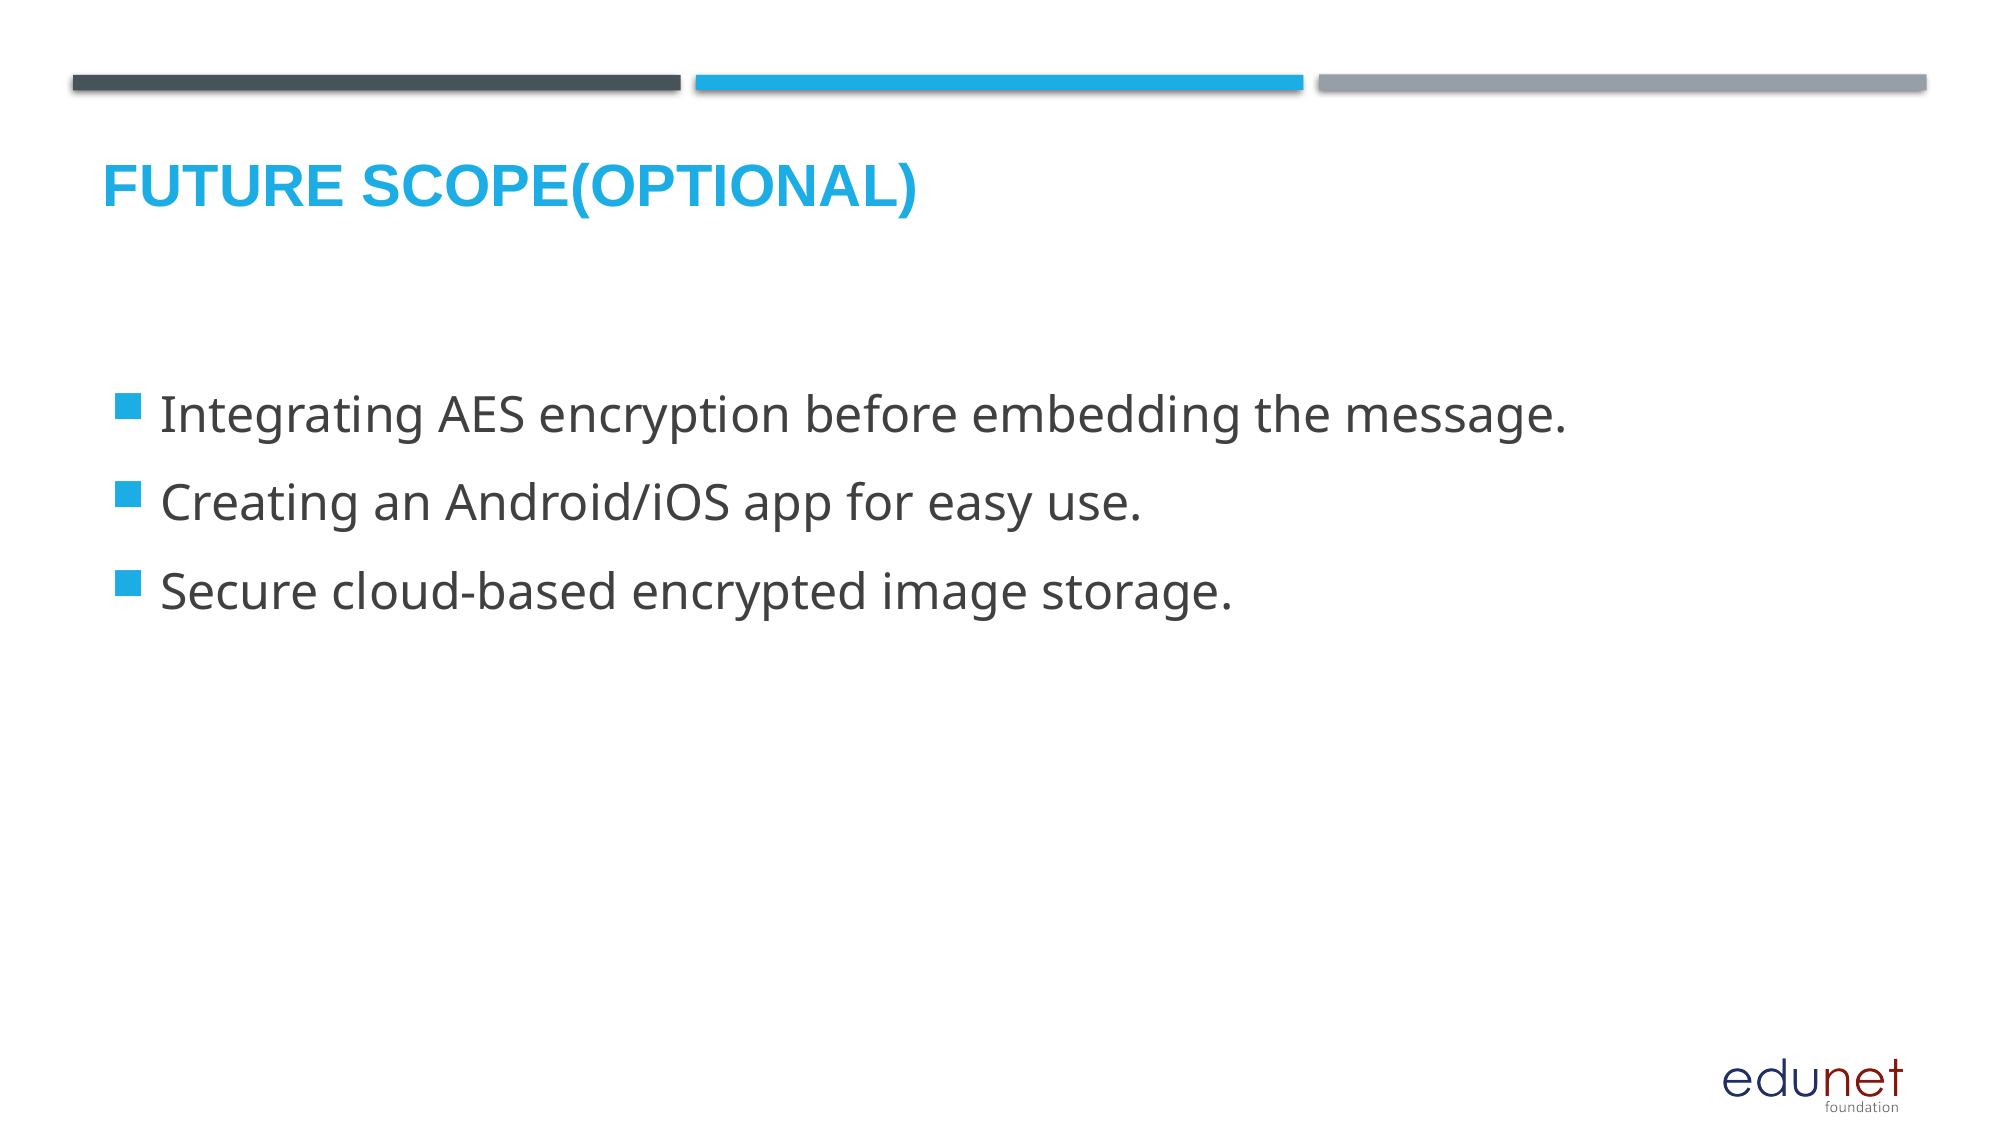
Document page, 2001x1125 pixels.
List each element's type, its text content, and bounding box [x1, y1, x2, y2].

list Integrating AES encryption before embedding the message. Creating an Android/iOS app for easy use. Secure cloud-based encrypted image storage. [95, 213, 1905, 981]
picture [1719, 1056, 1905, 1116]
text_box Future scope(optional) [87, 138, 1898, 226]
